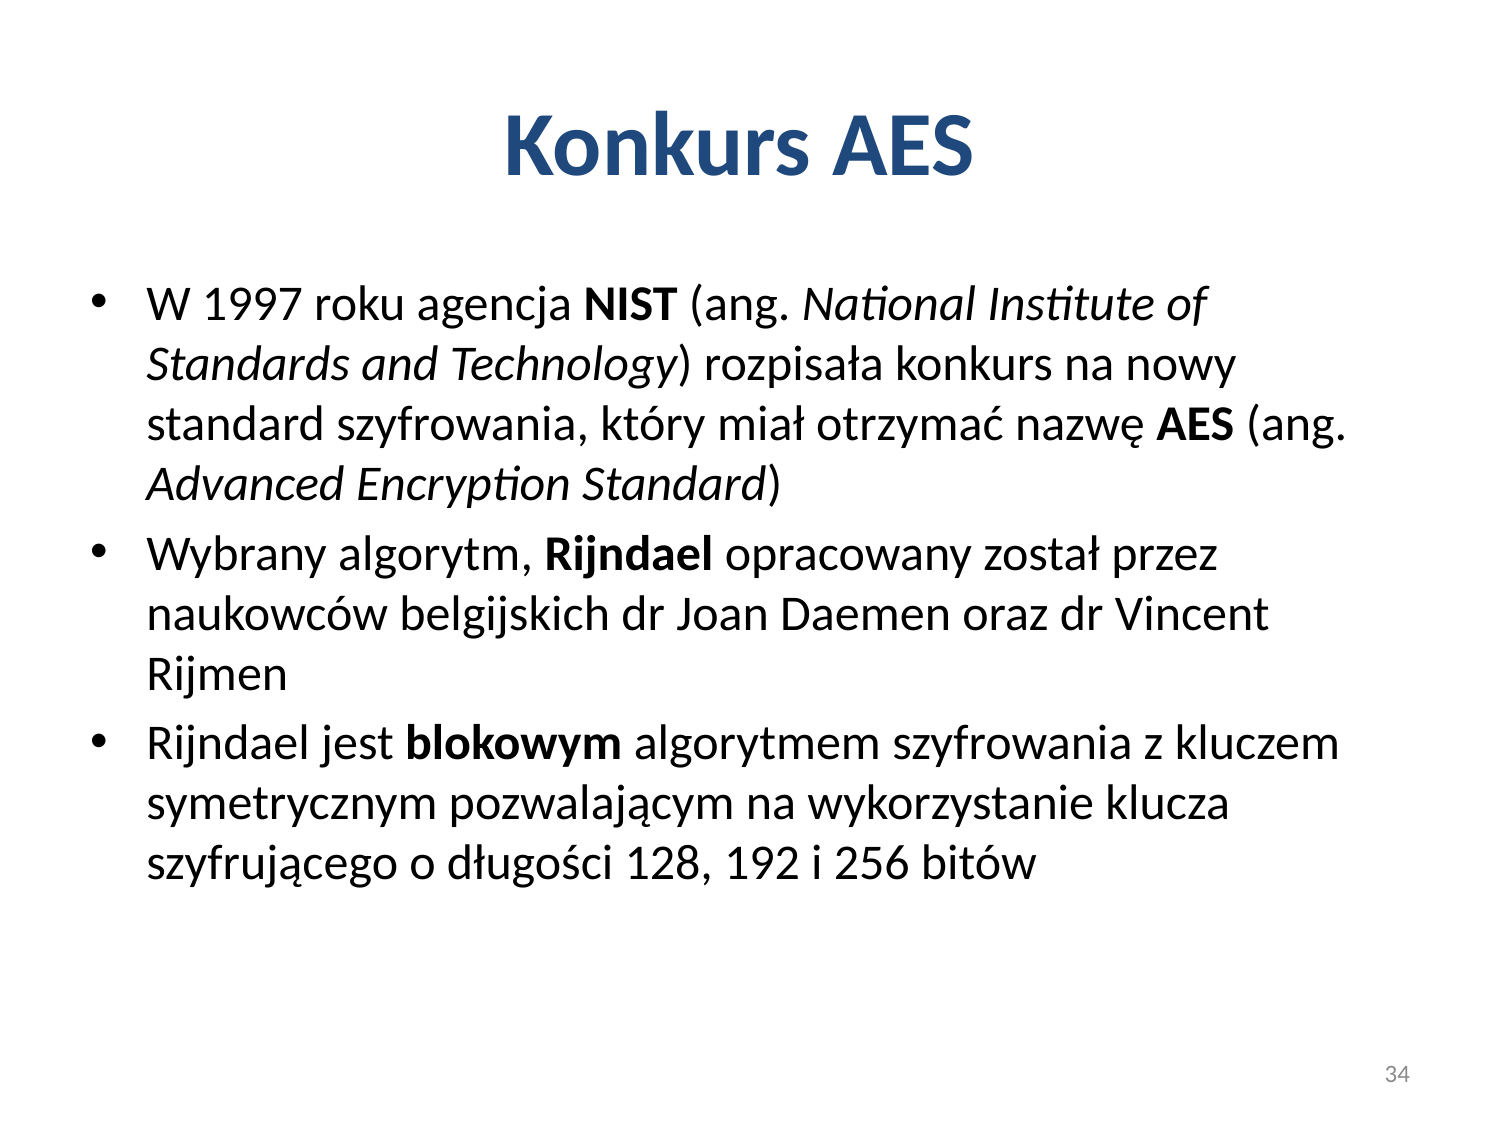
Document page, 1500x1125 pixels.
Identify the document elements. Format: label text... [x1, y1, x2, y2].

title Konkurs AES [75, 45, 1425, 233]
slide_number 34 [1074, 1042, 1425, 1103]
list W 1997 roku agencja NIST (ang. National Institute of Standards and Technology) rozpisała konkurs na nowy standard szyfrowania, który miał otrzymać nazwę AES (ang. Advanced Encryption Standard) Wybrany algorytm, Rijndael opracowany został przez naukowców belgijskich dr Joan Daemen oraz dr Vincent Rijmen Rijndael jest blokowym algorytmem szyfrowania z kluczem symetrycznym pozwalającym na wykorzystanie klucza szyfrującego o długości 128, 192 i 256 bitów [75, 262, 1425, 1005]
